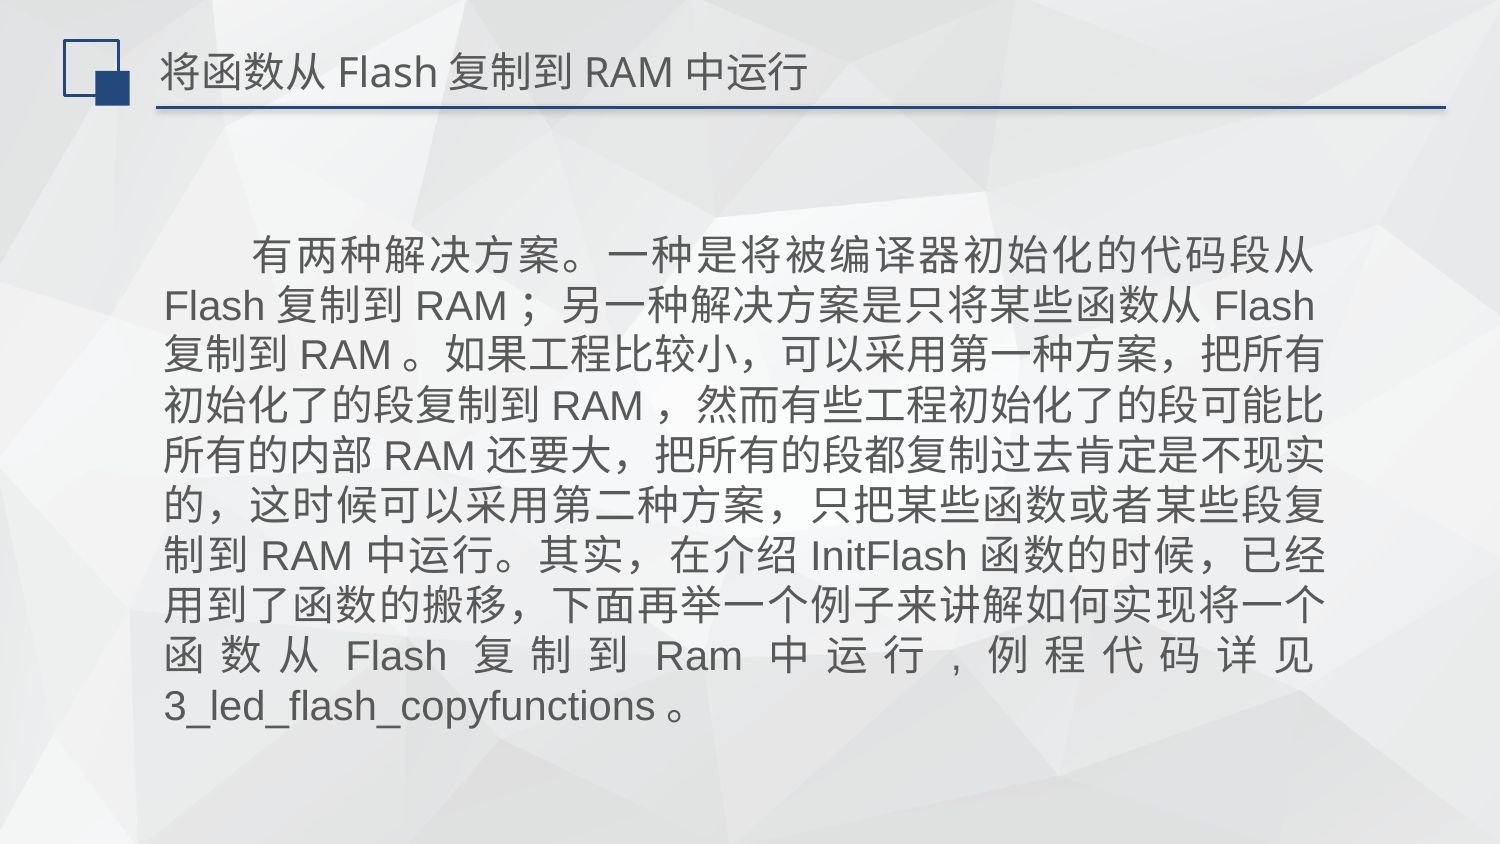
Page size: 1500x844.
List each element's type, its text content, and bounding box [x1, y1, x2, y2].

text_box 有两种解决方案。一种是将被编译器初始化的代码段从Flash复制到RAM；另一种解决方案是只将某些函数从Flash复制到RAM。如果工程比较小，可以采用第一种方案，把所有初始化了的段复制到RAM，然而有些工程初始化了的段可能比所有的内部RAM还要大，把所有的段都复制过去肯定是不现实的，这时候可以采用第二种方案，只把某些函数或者某些段复制到RAM中运行。其实，在介绍InitFlash函数的时候，已经用到了函数的搬移，下面再举一个例子来讲解如何实现将一个函数从Flash复制到Ram中运行,例程代码详见3_led_flash_copyfunctions。 [148, 220, 1341, 736]
picture [0, 0, 1500, 844]
title 将函数从Flash复制到RAM中运行 [148, 43, 1117, 99]
